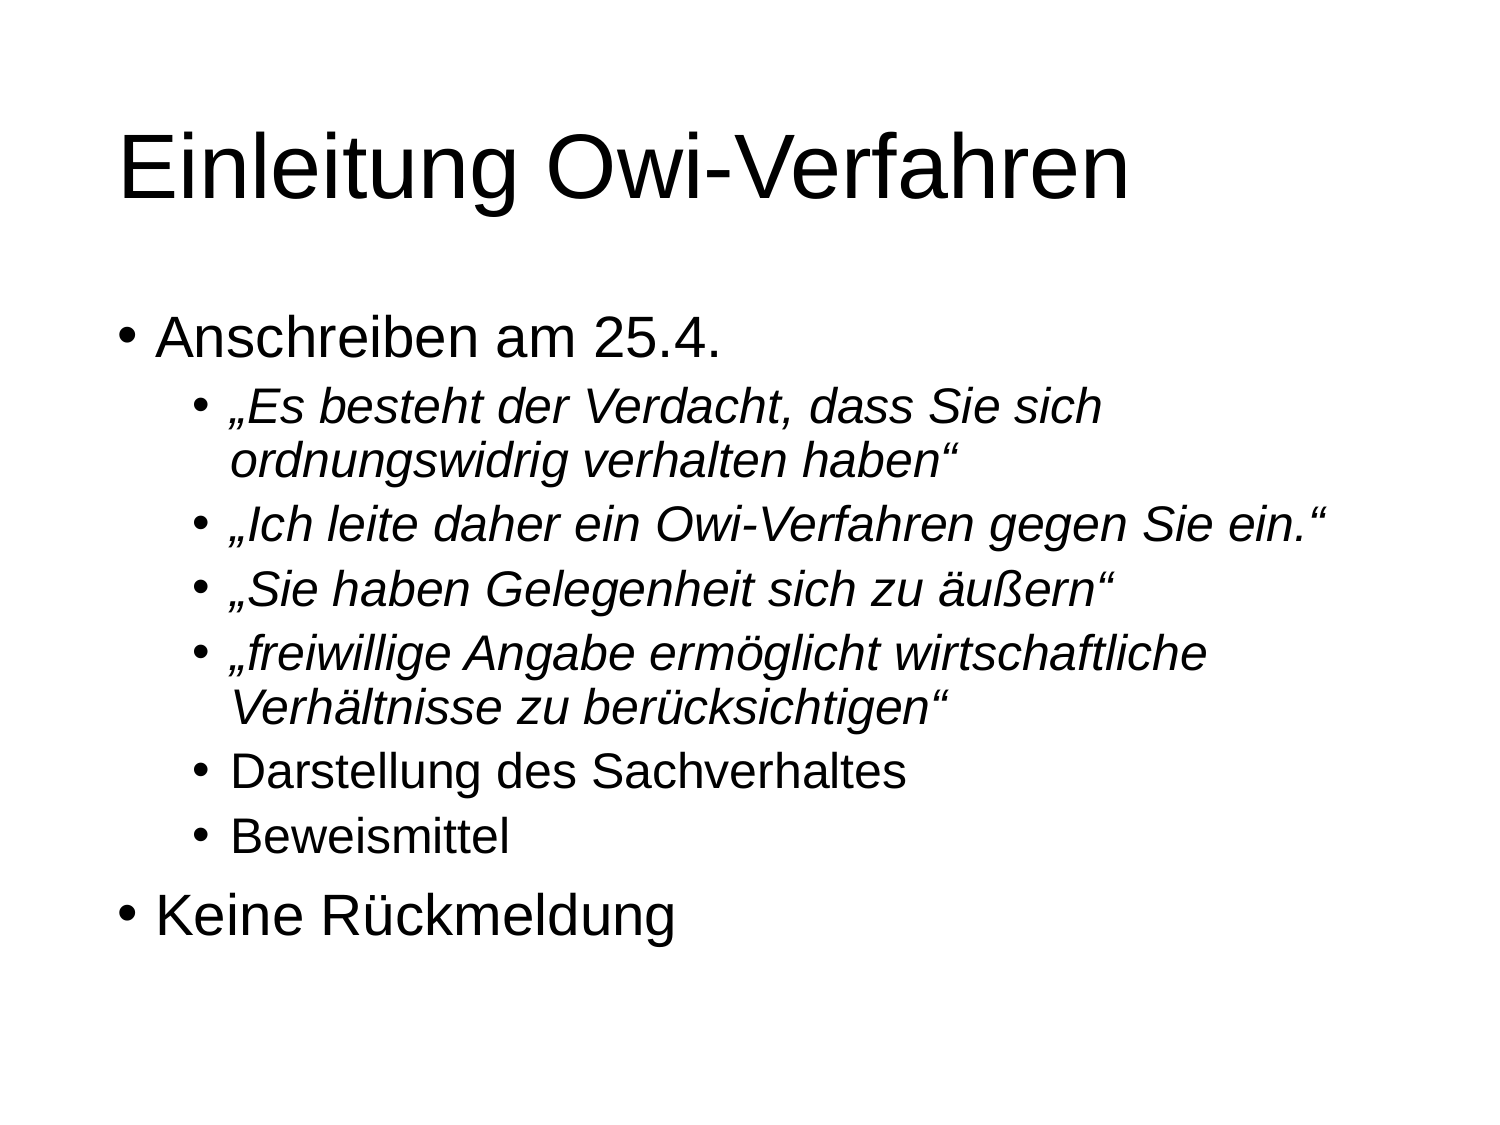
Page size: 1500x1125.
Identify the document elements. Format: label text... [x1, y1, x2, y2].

list Anschreiben am 25.4. „Es besteht der Verdacht, dass Sie sich ordnungswidrig verhalten haben“ „Ich leite daher ein Owi-Verfahren gegen Sie ein.“ „Sie haben Gelegenheit sich zu äußern“ „freiwillige Angabe ermöglicht wirtschaftliche Verhältnisse zu berücksichtigen“ Darstellung des Sachverhaltes Beweismittel Keine Rückmeldung [103, 299, 1397, 1014]
title Einleitung Owi-Verfahren [103, 59, 1397, 278]
